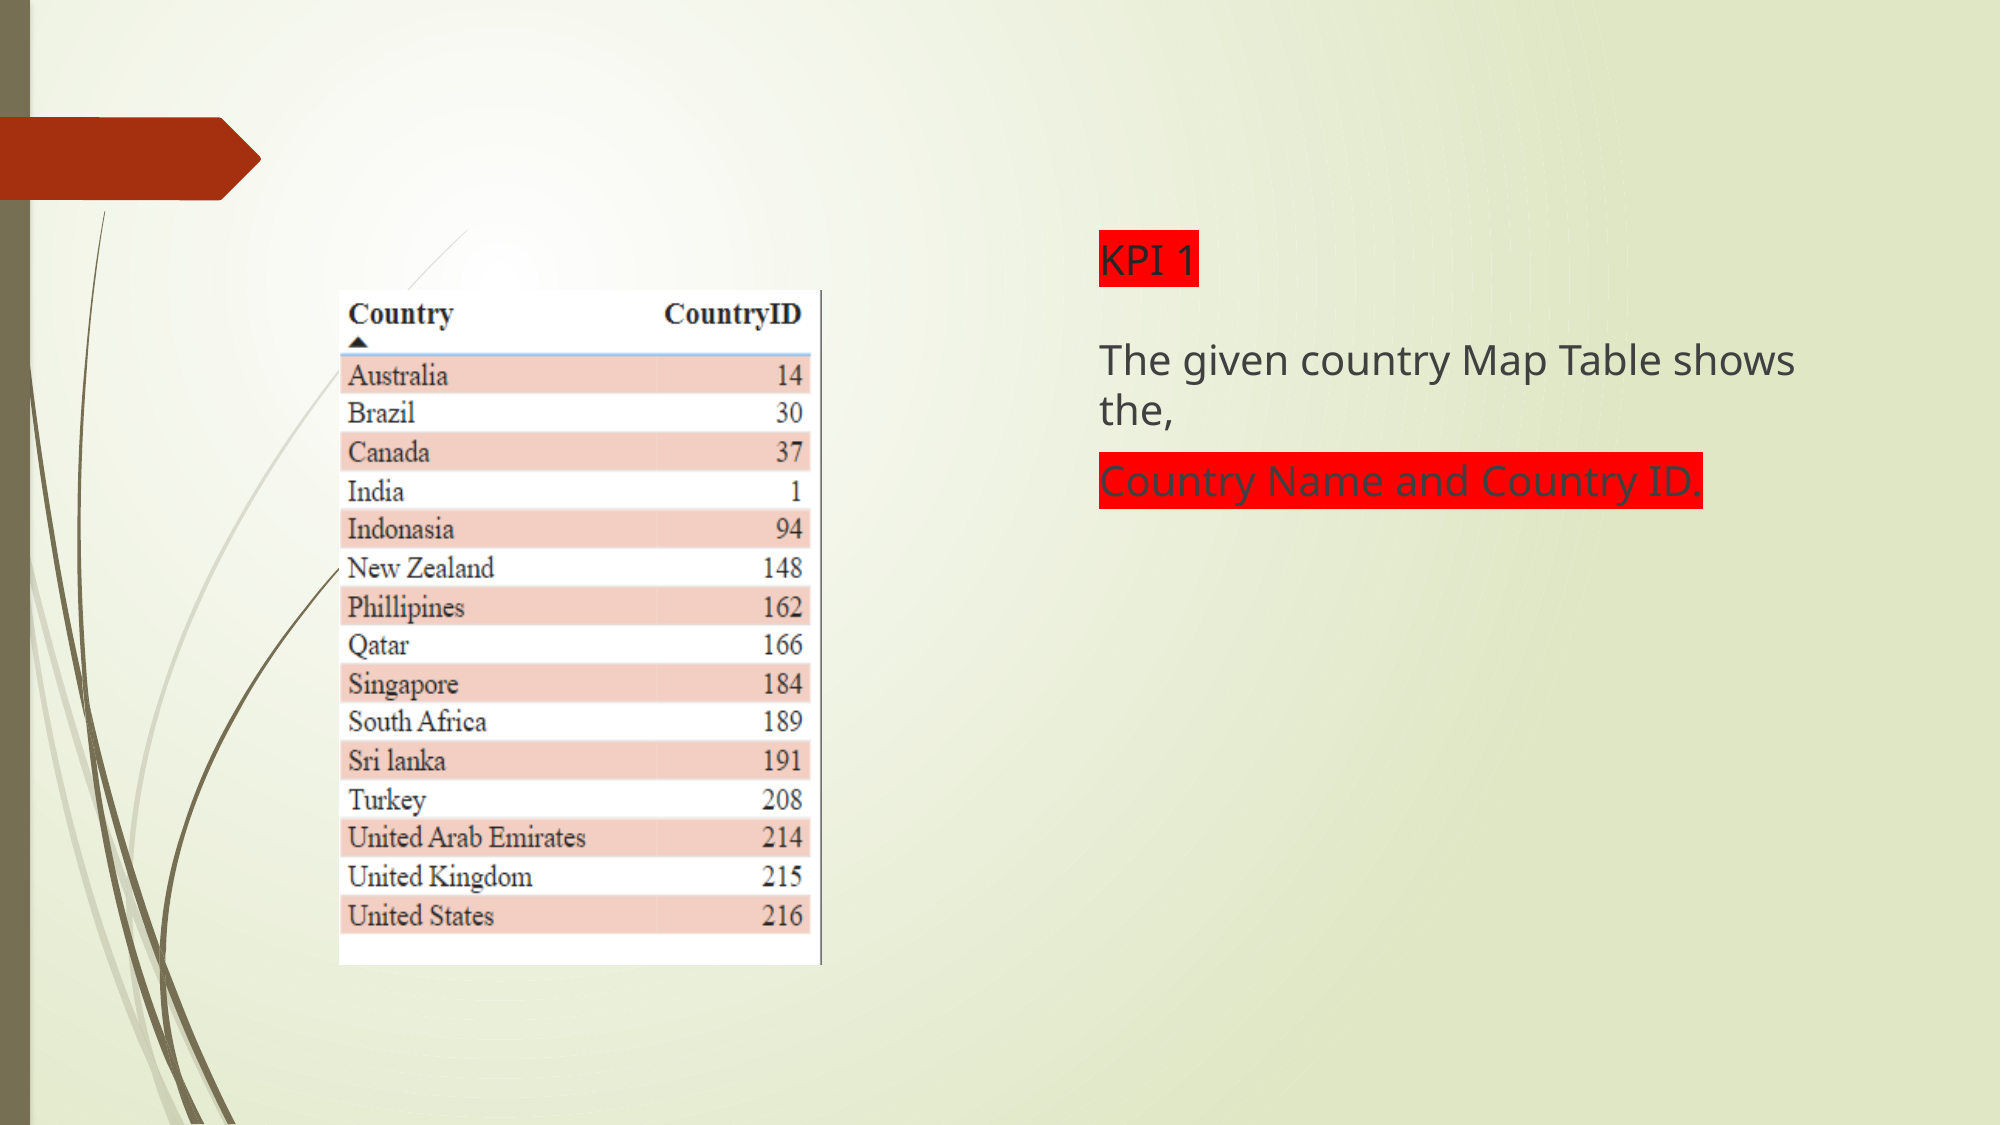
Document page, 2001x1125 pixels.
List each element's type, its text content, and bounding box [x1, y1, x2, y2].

picture [338, 290, 822, 966]
list The given country Map Table shows the, Country Name and Country ID. [1084, 326, 1874, 1045]
title KPI 1 [1084, 28, 1760, 291]
